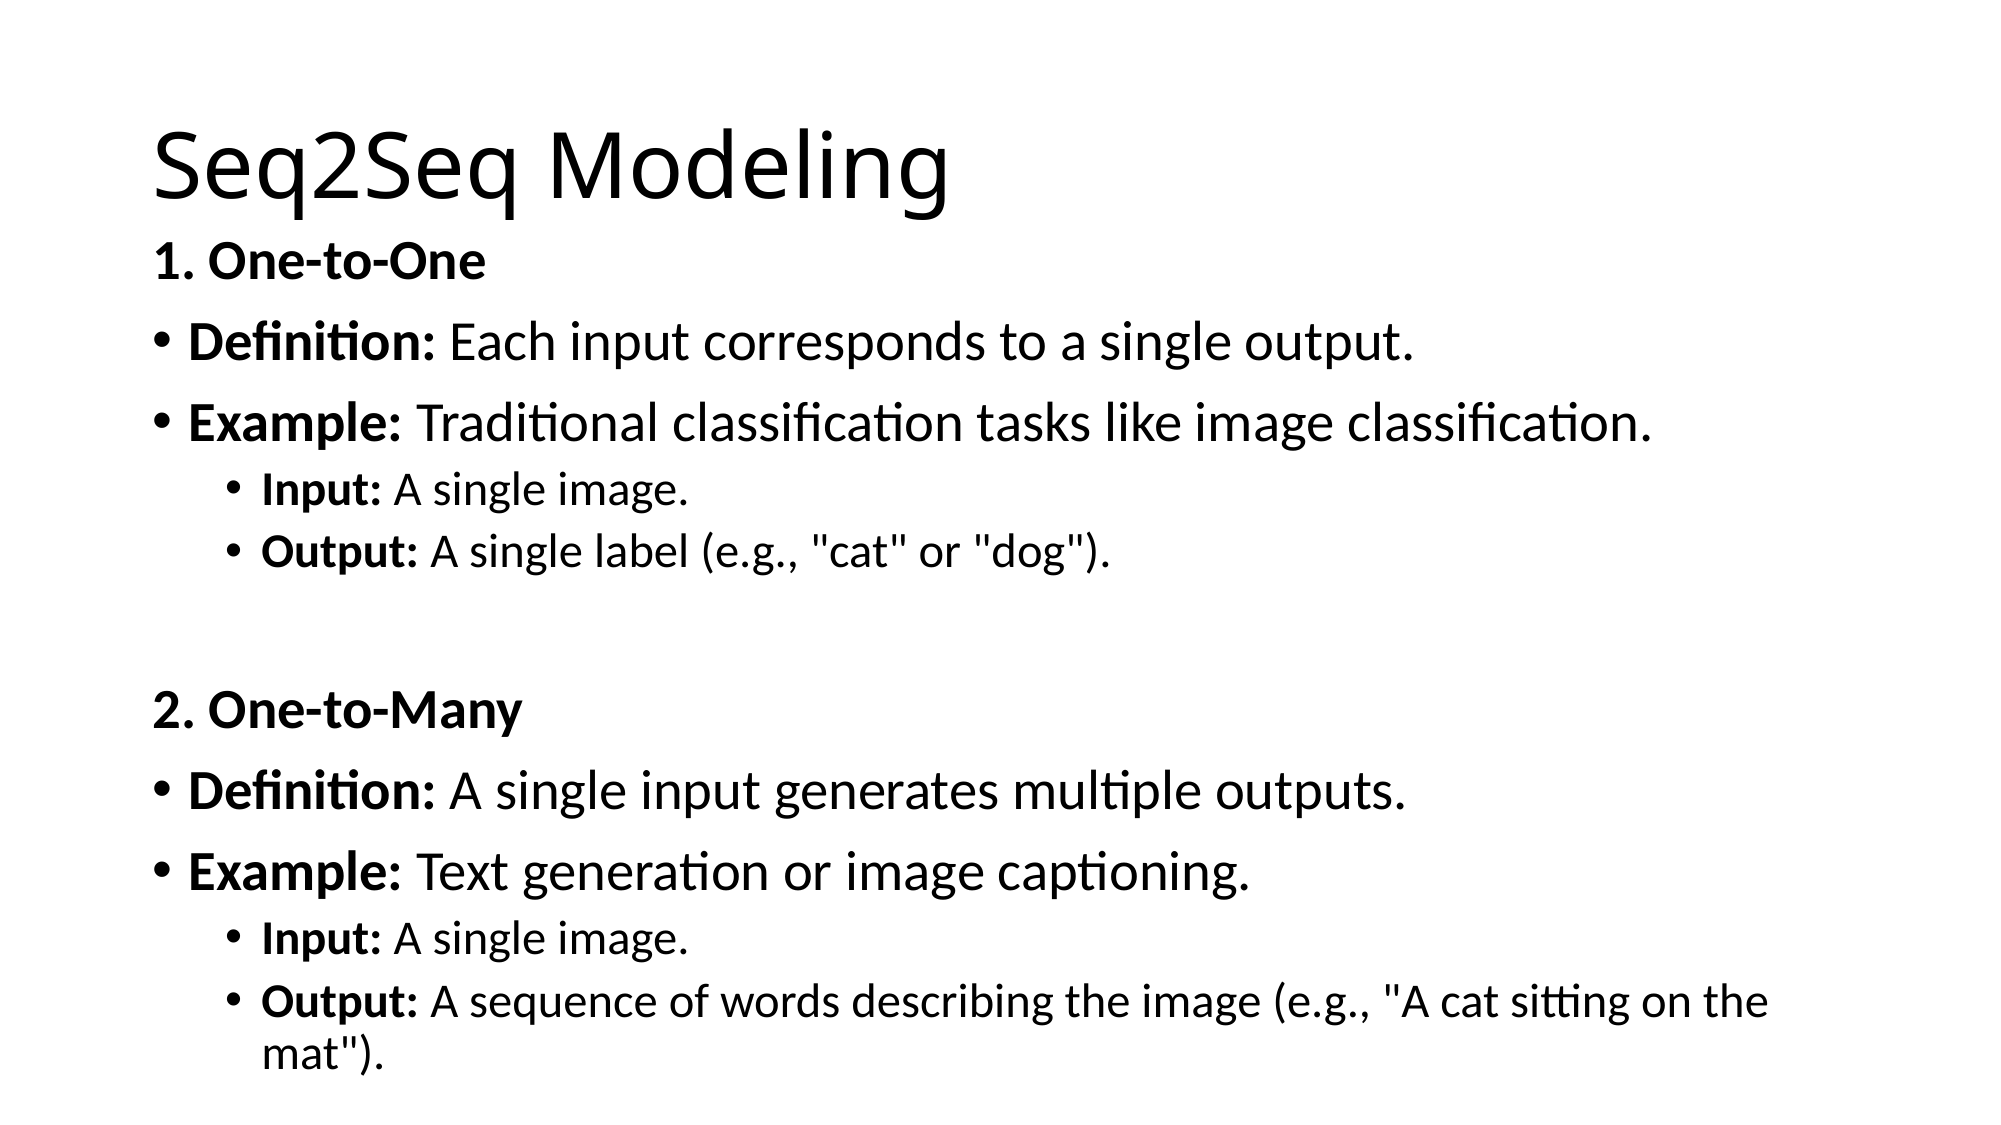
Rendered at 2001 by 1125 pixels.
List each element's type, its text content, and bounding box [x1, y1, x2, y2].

list 1. One-to-One Definition: Each input corresponds to a single output. Example: Traditional classification tasks like image classification. Input: A single image. Output: A single label (e.g., "cat" or "dog"). 2. One-to-Many Definition: A single input generates multiple outputs. Example: Text generation or image captioning. Input: A single image. Output: A sequence of words describing the image (e.g., "A cat sitting on the mat"). [137, 222, 1863, 1096]
title Seq2Seq Modeling [137, 59, 1863, 222]
